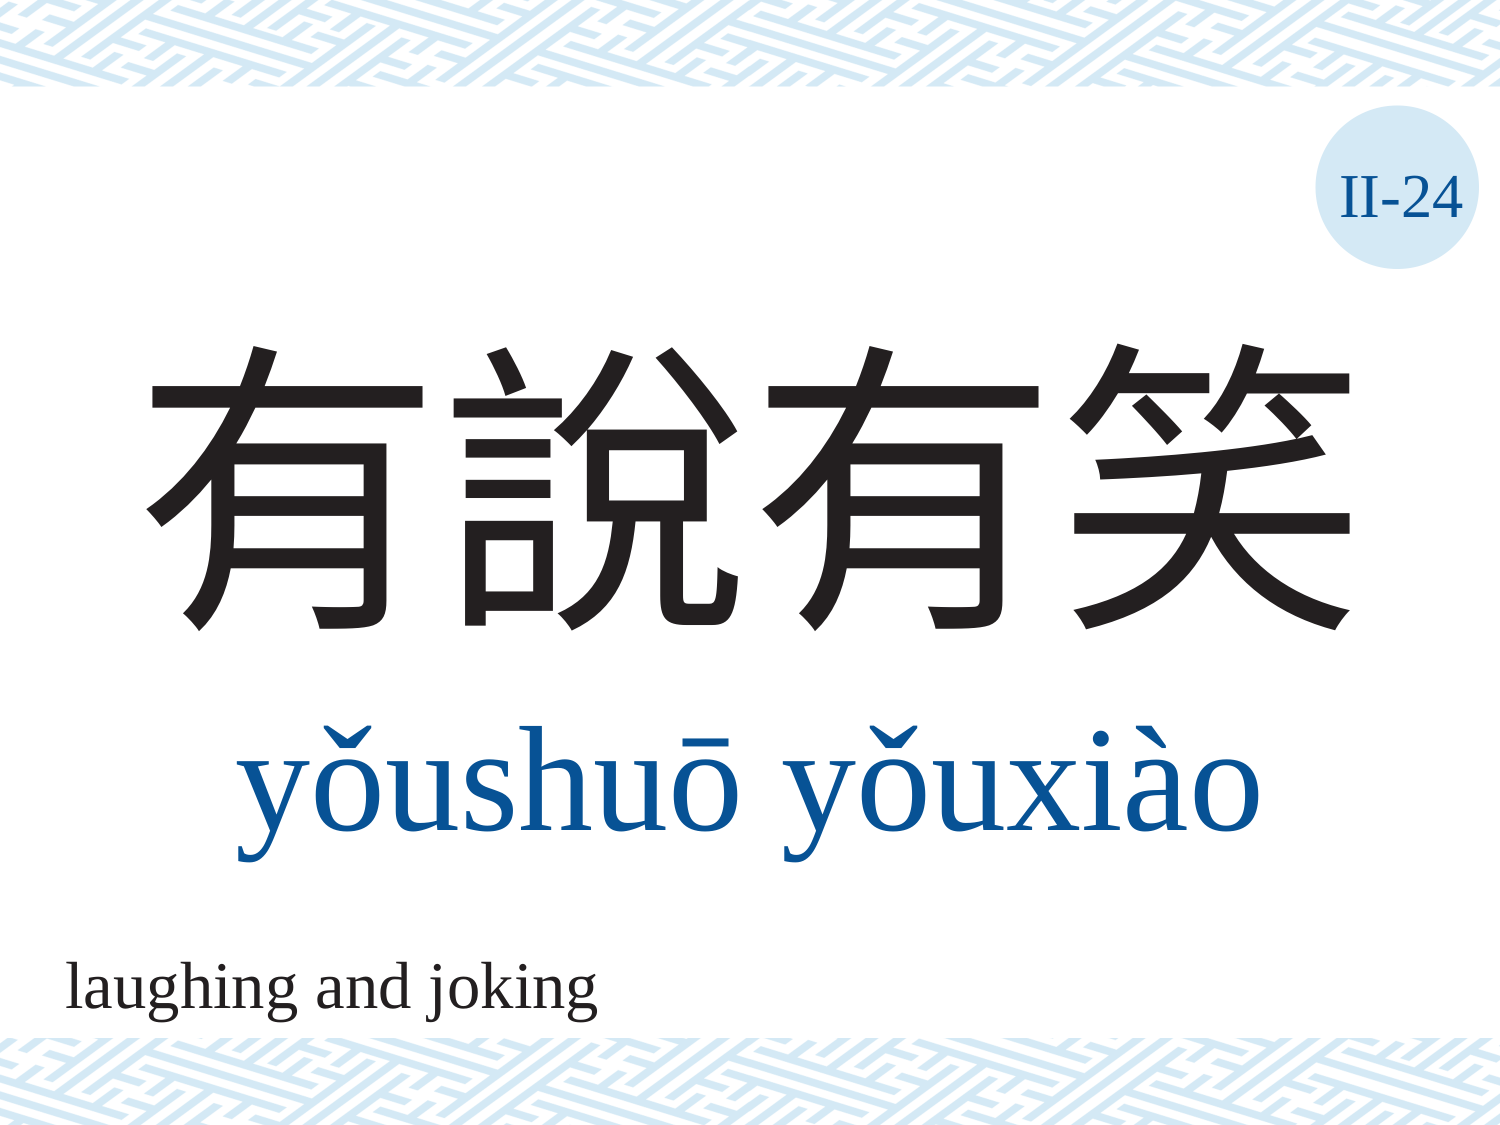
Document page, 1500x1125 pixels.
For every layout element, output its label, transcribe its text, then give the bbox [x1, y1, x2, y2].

picture [0, 0, 1500, 1125]
text_box laughing and joking [62, 942, 684, 1023]
title 有說有笑 yǒushuō yǒuxiào [131, 297, 1369, 861]
text_box II-24 [1337, 154, 1467, 230]
